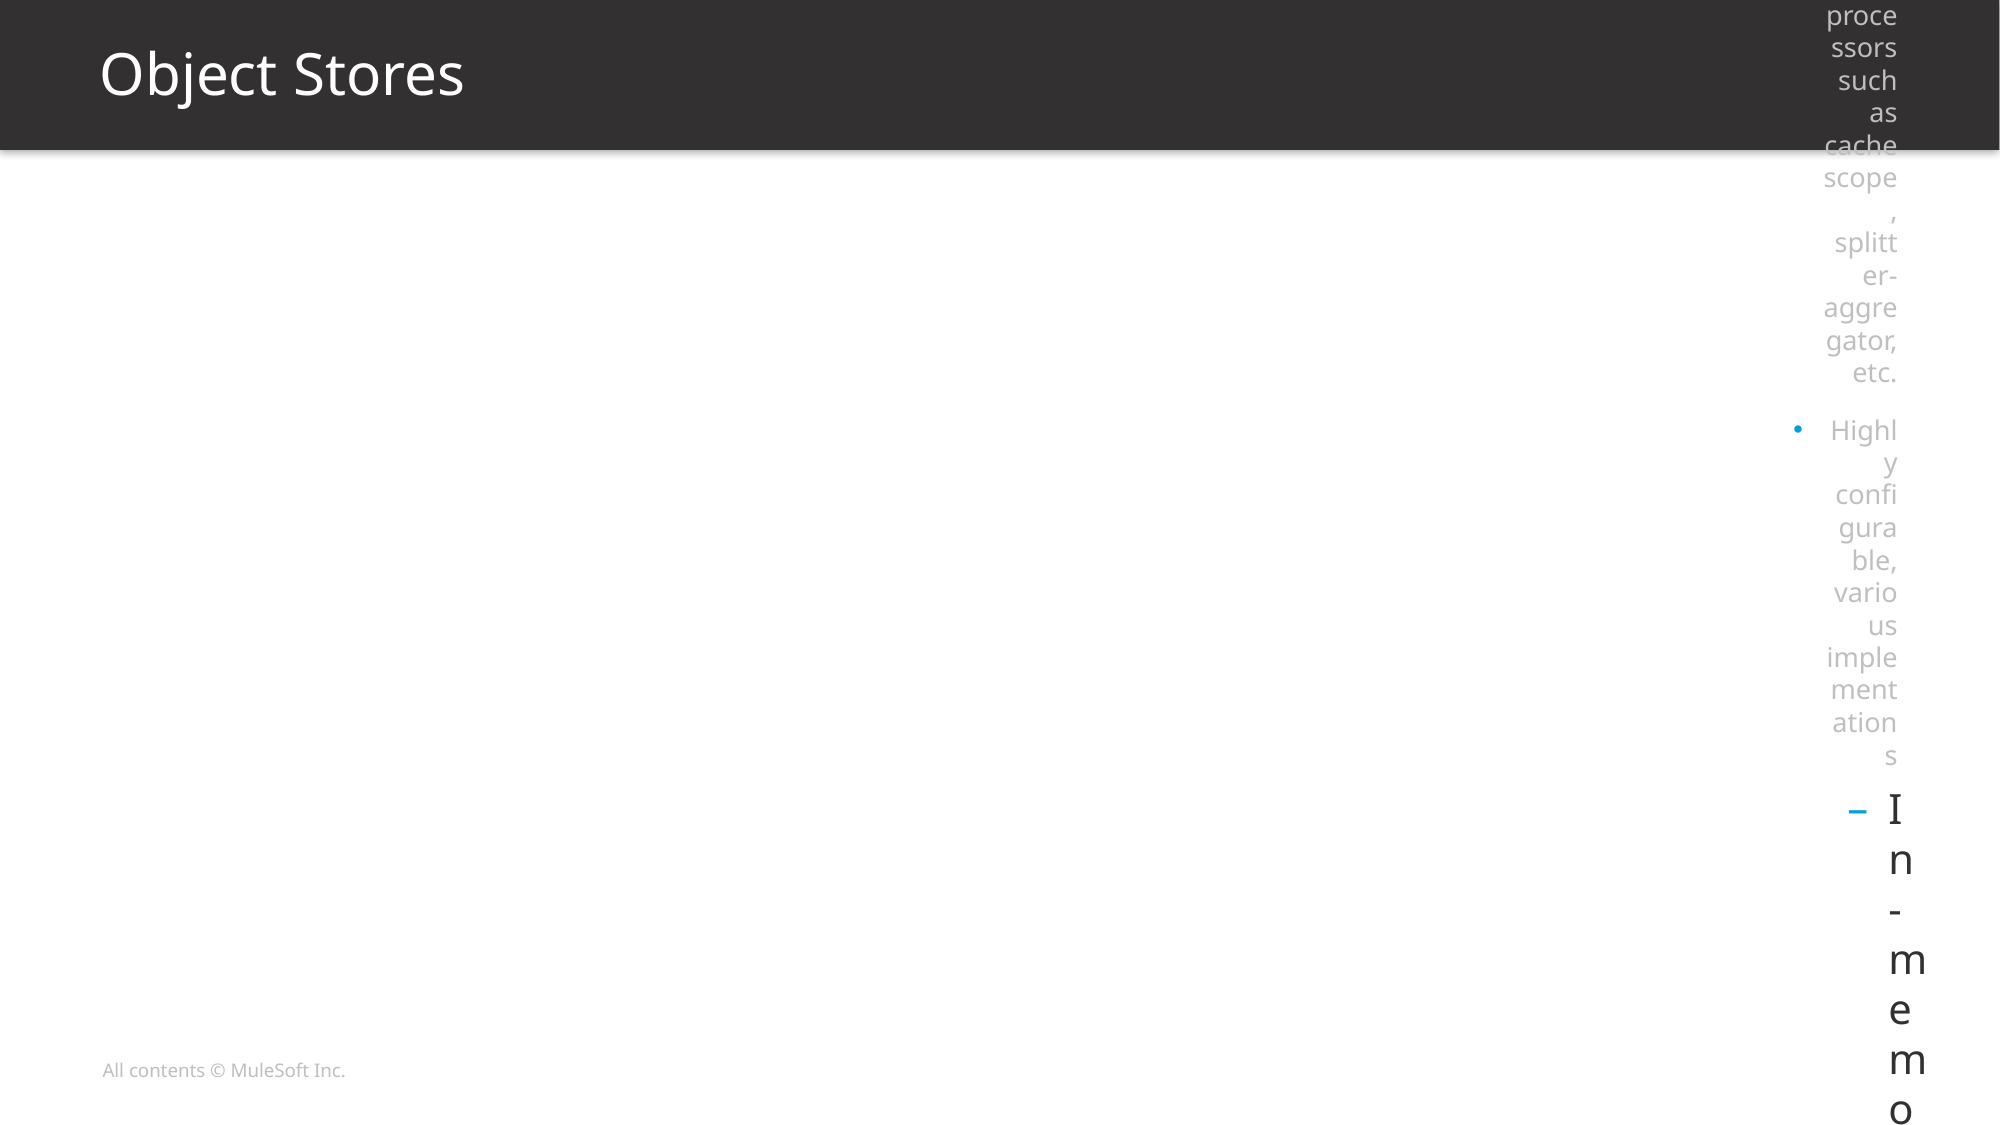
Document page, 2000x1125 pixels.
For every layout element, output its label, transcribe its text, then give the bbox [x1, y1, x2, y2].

title Object Stores [99, 0, 1656, 148]
slide_number Can be used for (temporarily) storing object Based on key-value pairs Are the “under the hood” component for message processors such as cache scope, splitter-aggregator, etc. Highly configurable, various implementations In-memory (fast) Persisted (reliable) Easy-to-use connector, available in the Anypoint Exchange [1785, 1039, 1898, 1100]
